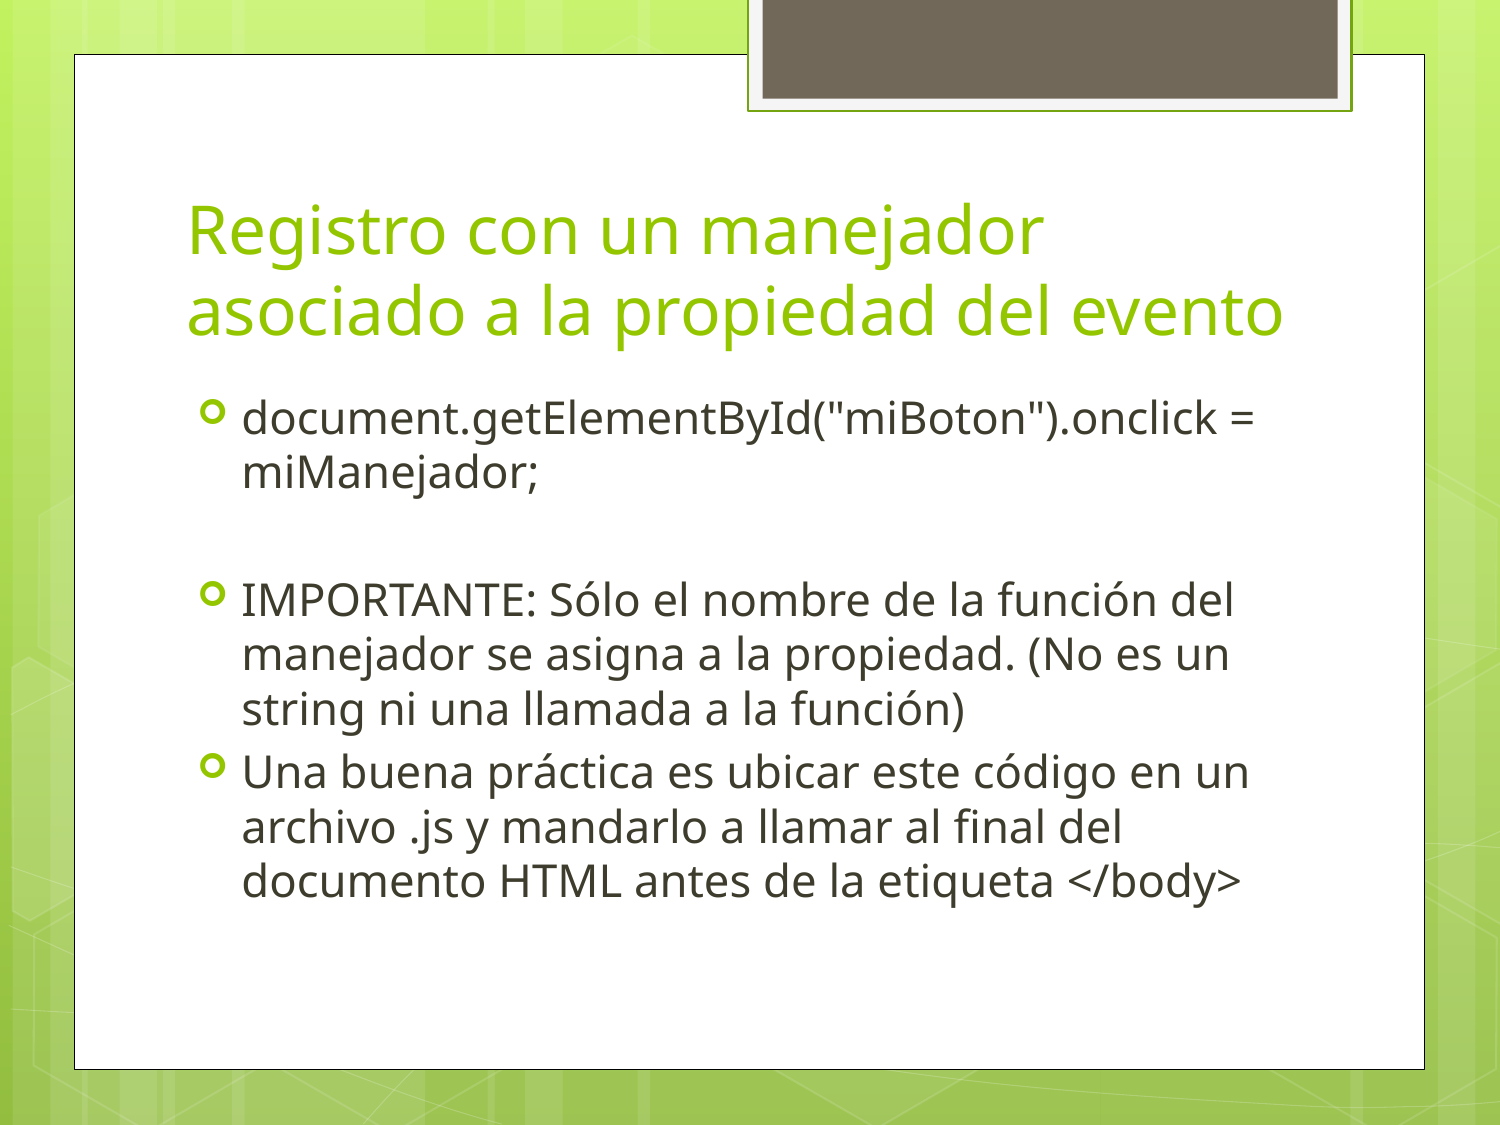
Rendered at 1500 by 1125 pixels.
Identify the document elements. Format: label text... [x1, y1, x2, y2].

list document.getElementById("miBoton").onclick = miManejador; IMPORTANTE: Sólo el nombre de la función del manejador se asigna a la propiedad. (No es un string ni una llamada a la función) Una buena práctica es ubicar este código en un archivo .js y mandarlo a llamar al final del documento HTML antes de la etiqueta </body> [171, 381, 1283, 957]
title Registro con un manejador asociado a la propiedad del evento [171, 168, 1324, 357]
